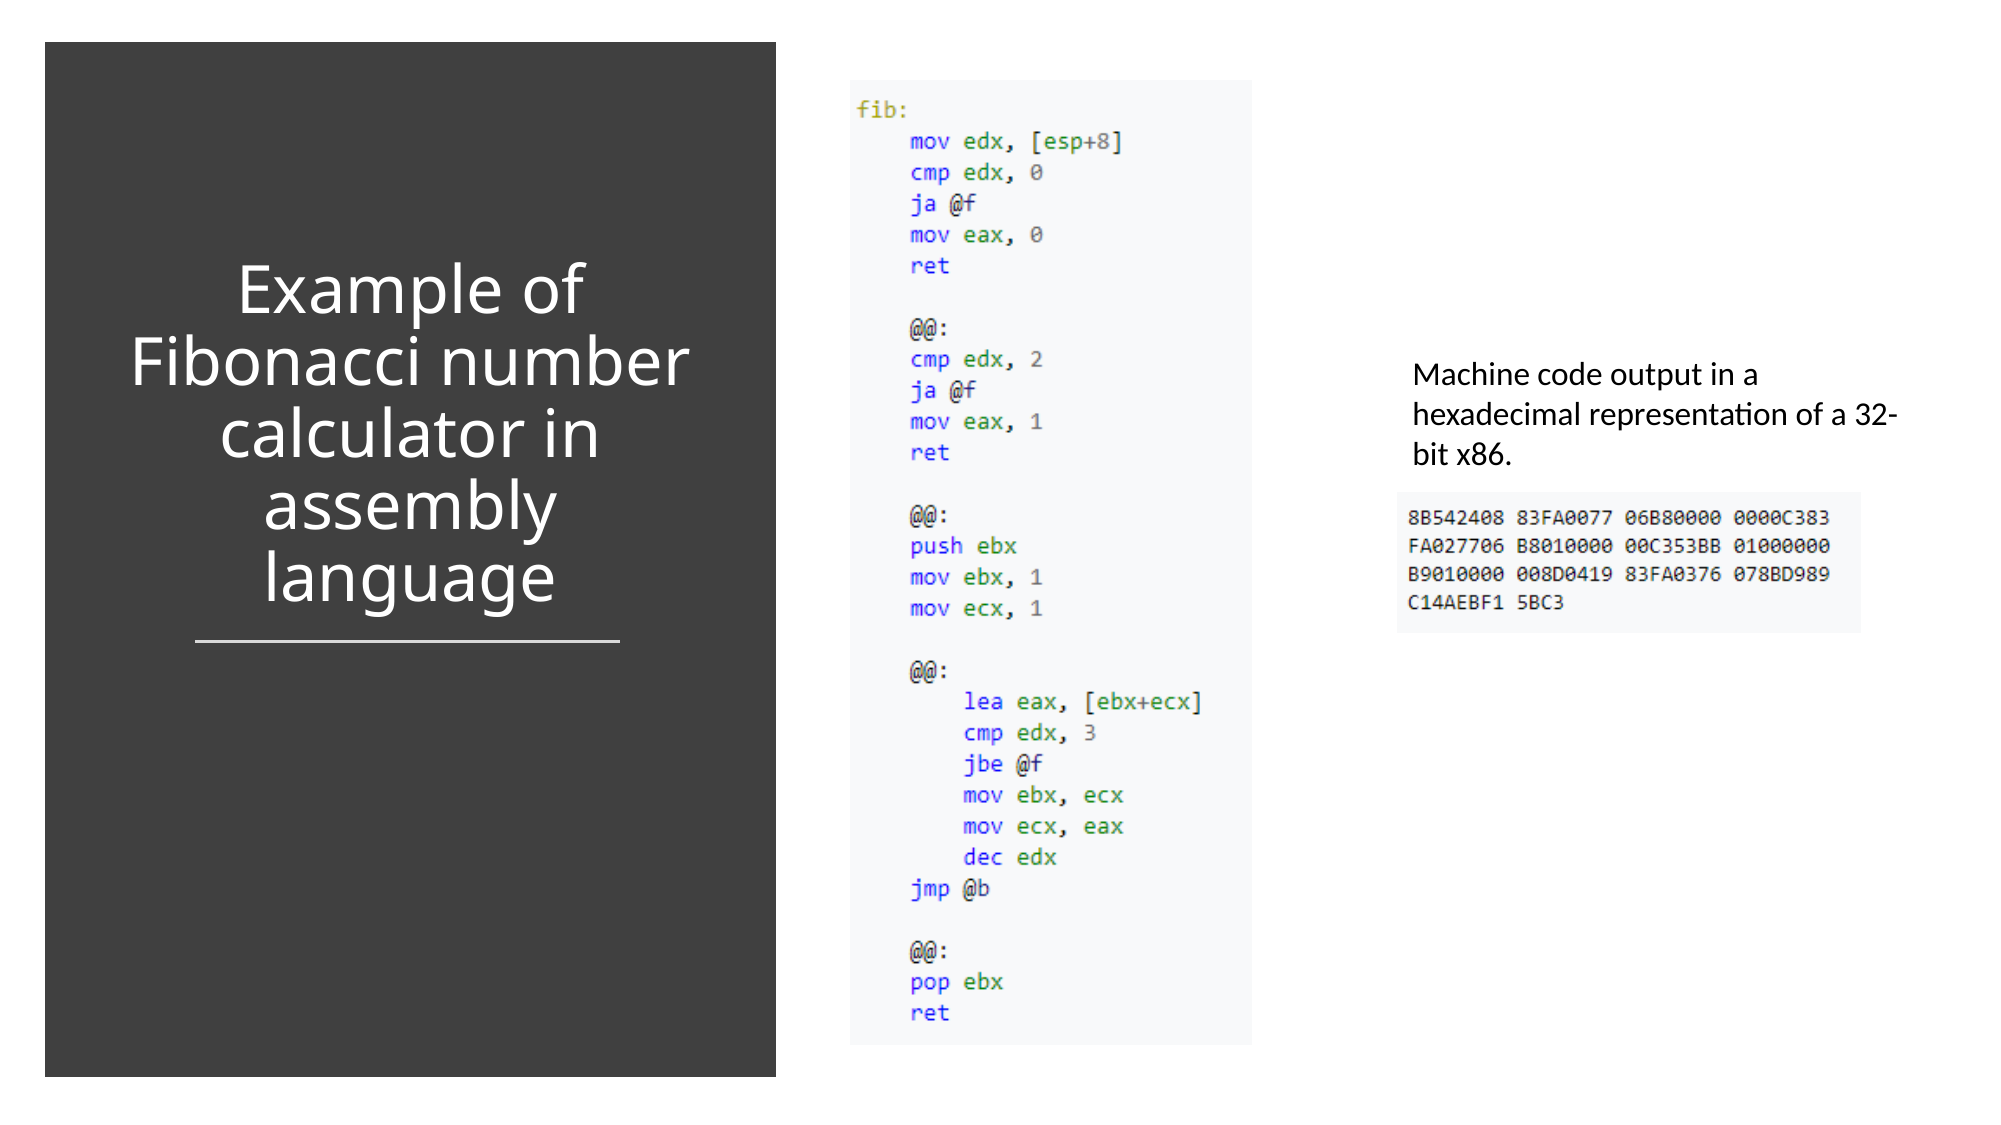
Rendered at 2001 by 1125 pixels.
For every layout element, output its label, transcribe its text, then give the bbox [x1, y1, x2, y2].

picture [1397, 492, 1861, 633]
picture [850, 80, 1252, 1045]
title Example of Fibonacci number calculator in assembly language [110, 149, 711, 624]
text_box [54, 52, 767, 1067]
text_box Machine code output in a hexadecimal representation of a 32-bit x86. [1397, 344, 1938, 480]
